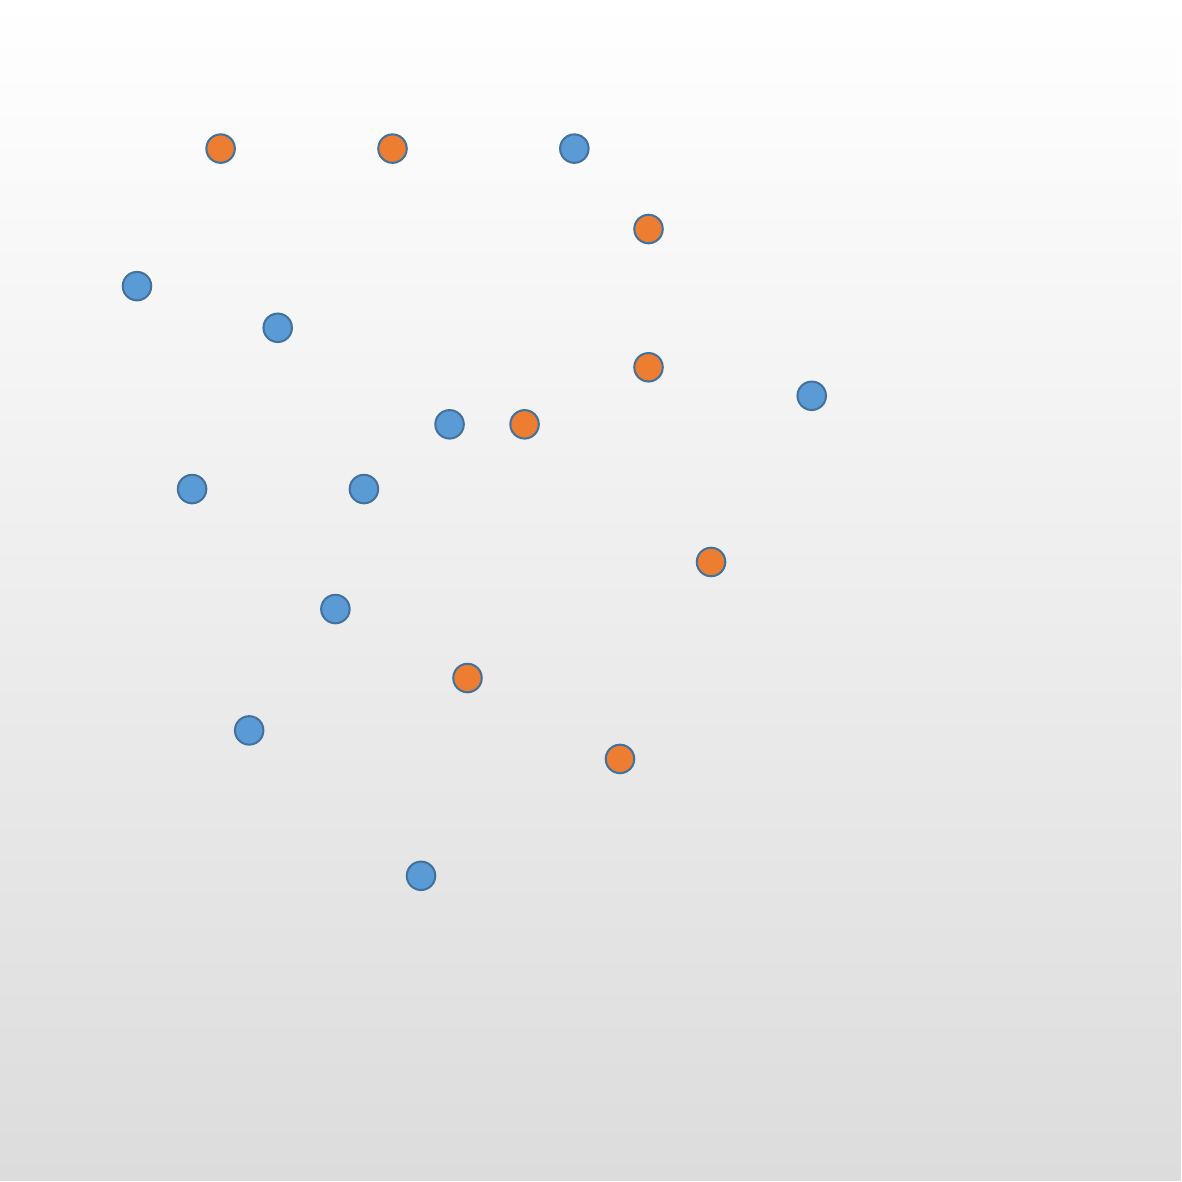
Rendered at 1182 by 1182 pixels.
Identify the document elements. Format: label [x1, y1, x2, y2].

text_box [122, 134, 826, 891]
